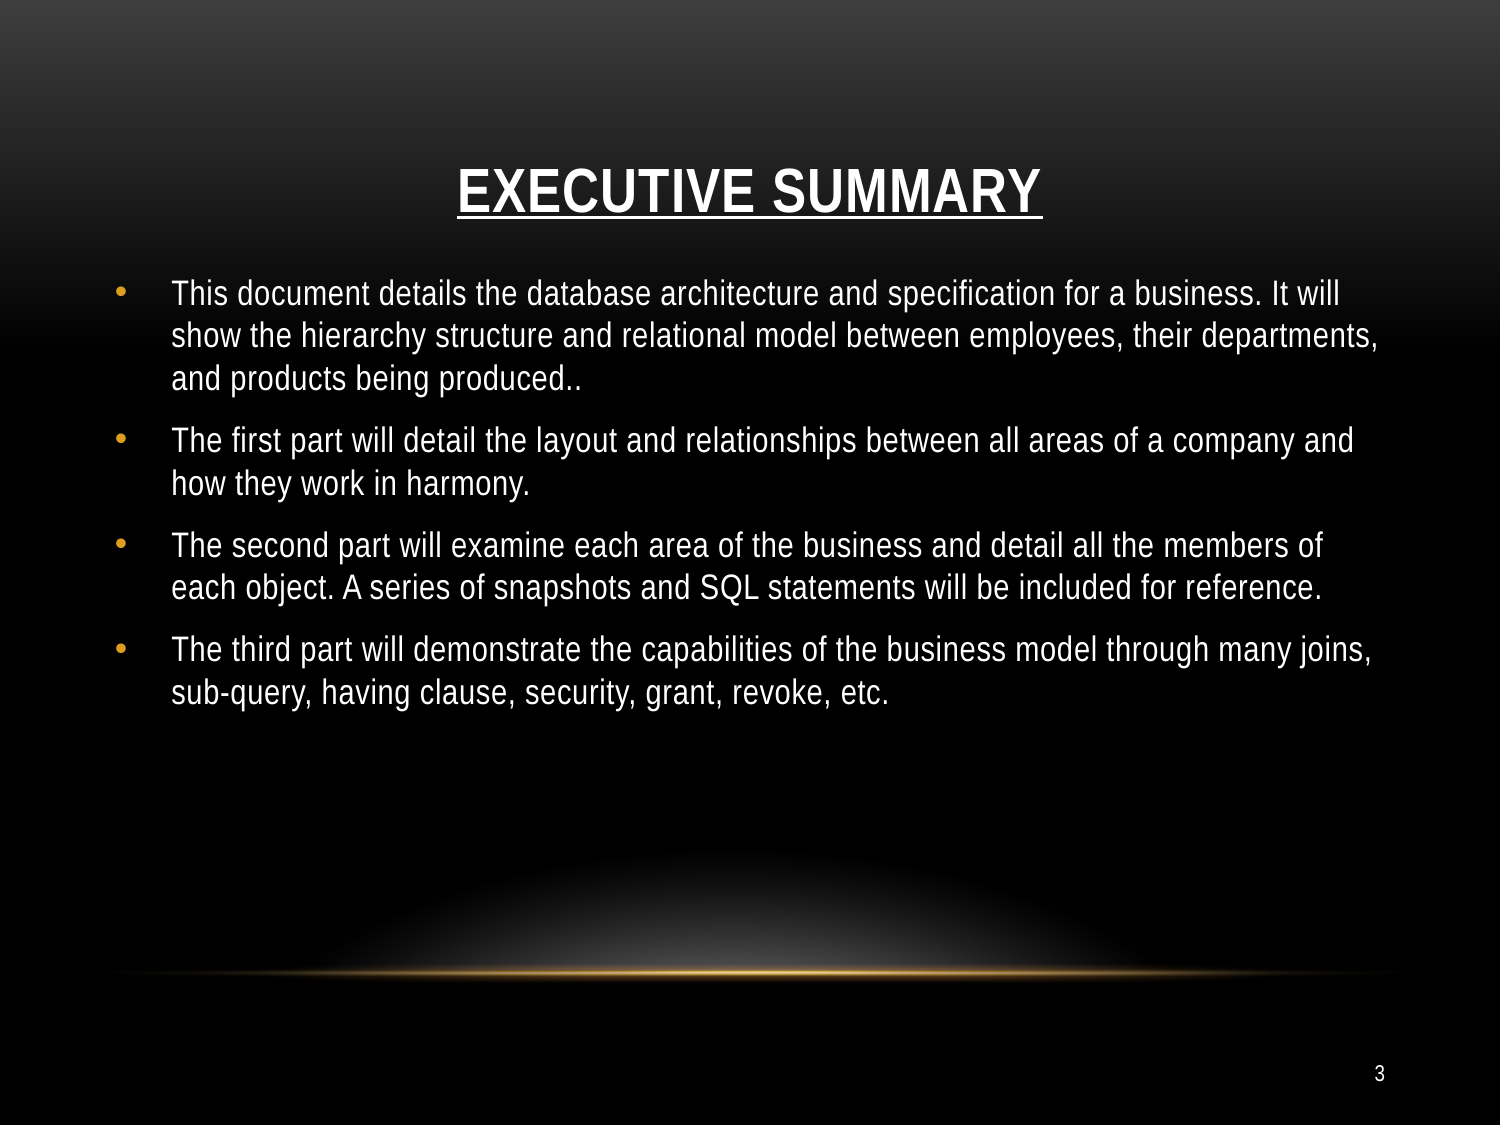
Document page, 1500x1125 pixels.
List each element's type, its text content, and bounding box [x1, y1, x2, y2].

list This document details the database architecture and specification for a business. It will show the hierarchy structure and relational model between employees, their departments, and products being produced.. The first part will detail the layout and relationships between all areas of a company and how they work in harmony. The second part will examine each area of the business and detail all the members of each object. A series of snapshots and SQL statements will be included for reference. The third part will demonstrate the capabilities of the business model through many joins, sub-query, having clause, security, grant, revoke, etc. [99, 262, 1400, 938]
slide_number 3 [1237, 1042, 1400, 1103]
picture [0, 0, 1500, 1125]
title Executive summary [99, 45, 1400, 233]
